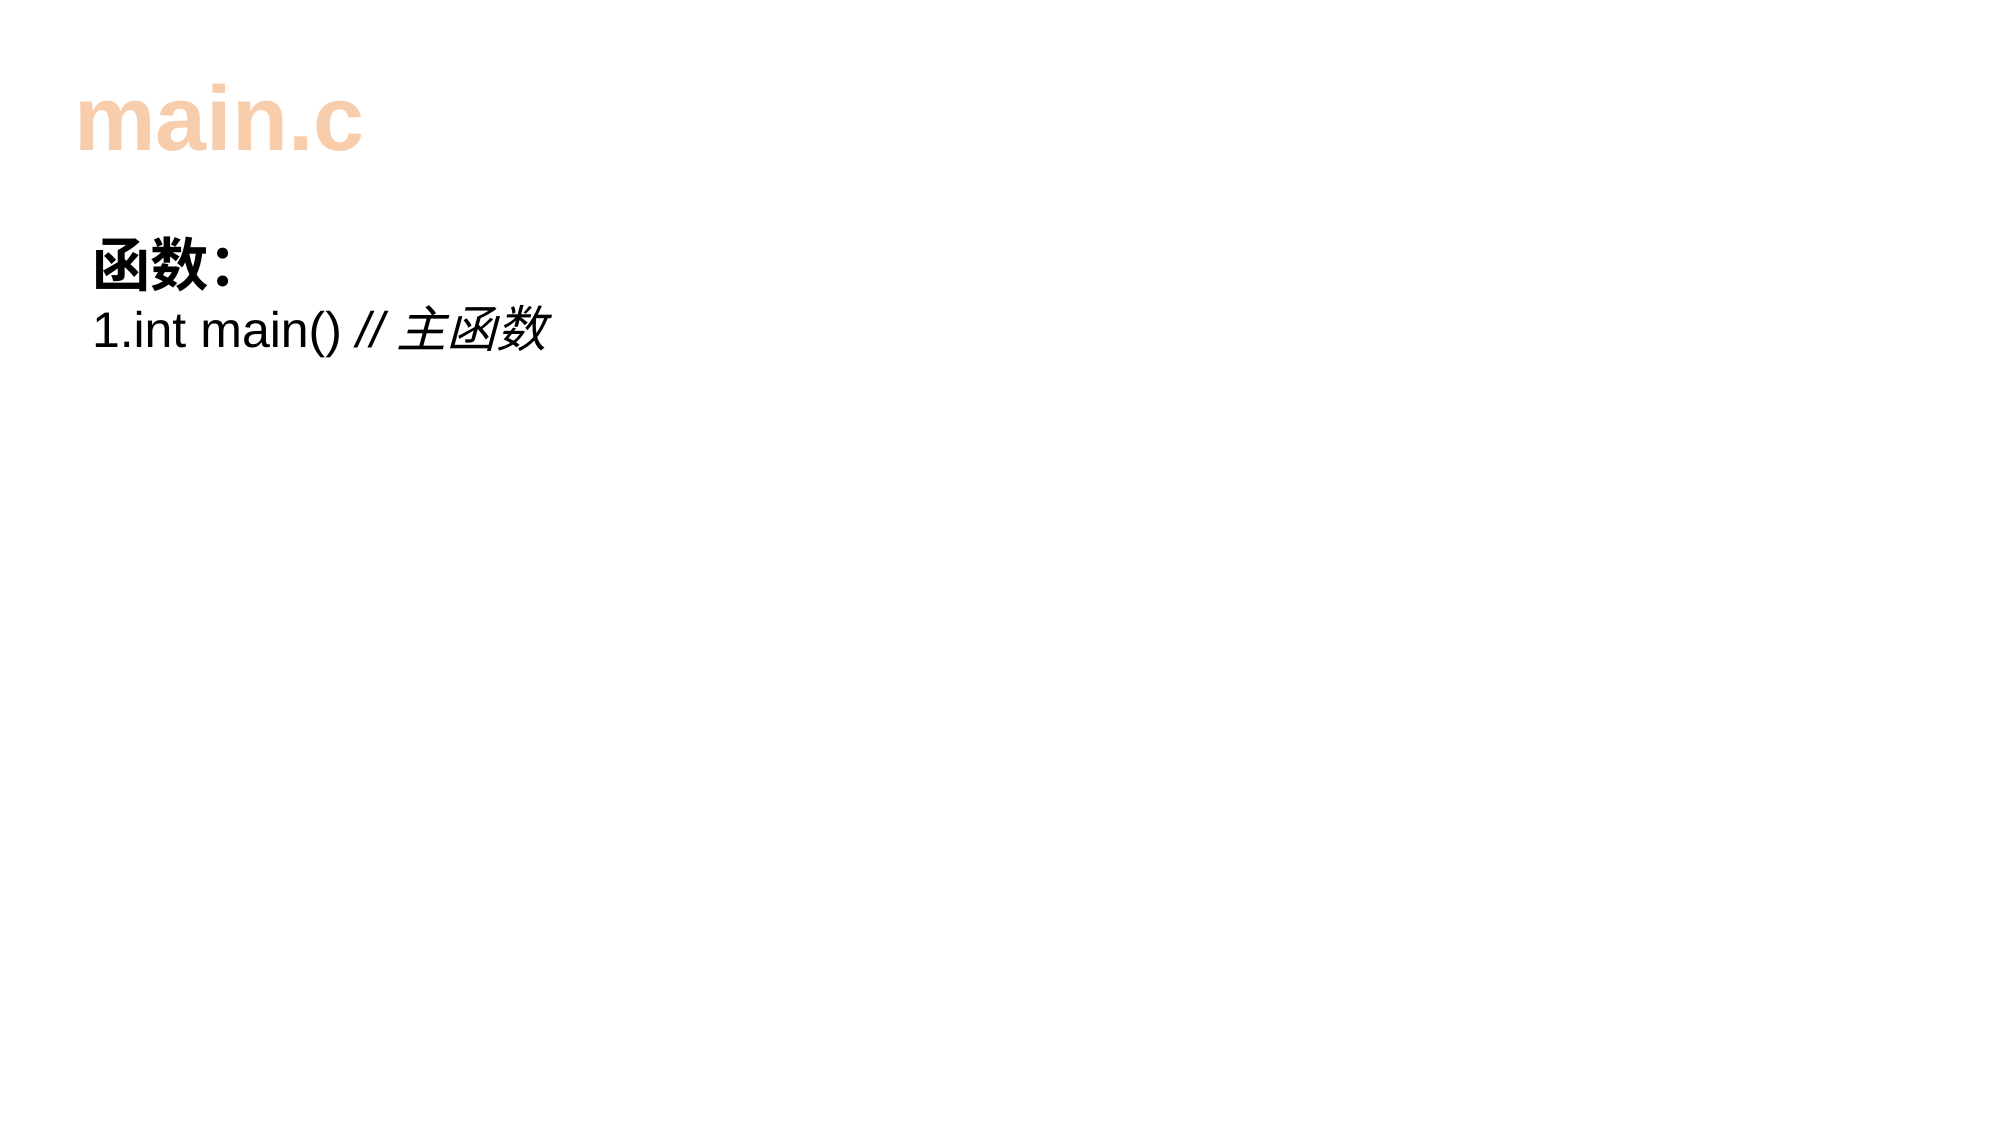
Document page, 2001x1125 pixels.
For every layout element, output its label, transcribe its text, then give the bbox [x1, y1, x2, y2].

text_box main.c [59, 51, 780, 177]
text_box 函数： 1.int main() //主函数 [77, 220, 1799, 1001]
